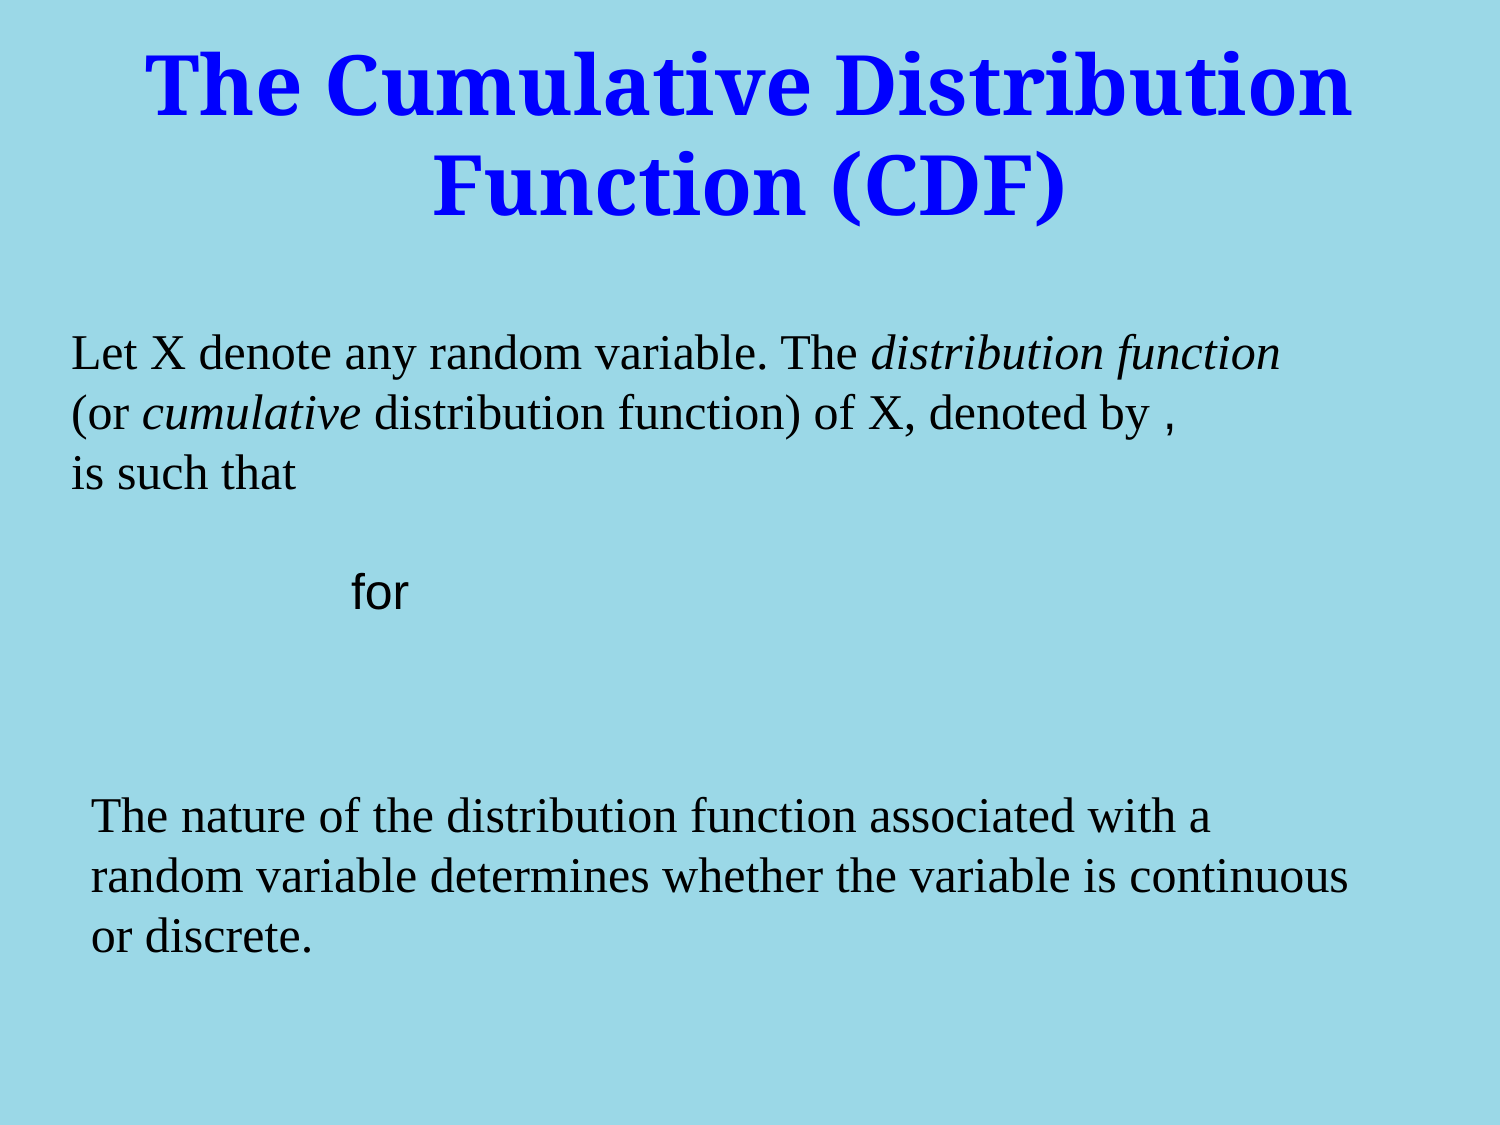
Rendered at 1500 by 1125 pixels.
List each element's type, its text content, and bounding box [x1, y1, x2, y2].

text_box The Cumulative Distribution Function (CDF) [75, 24, 1425, 175]
text_box The nature of the distribution function associated with a random variable determines whether the variable is continuous or discrete. [76, 774, 1375, 970]
